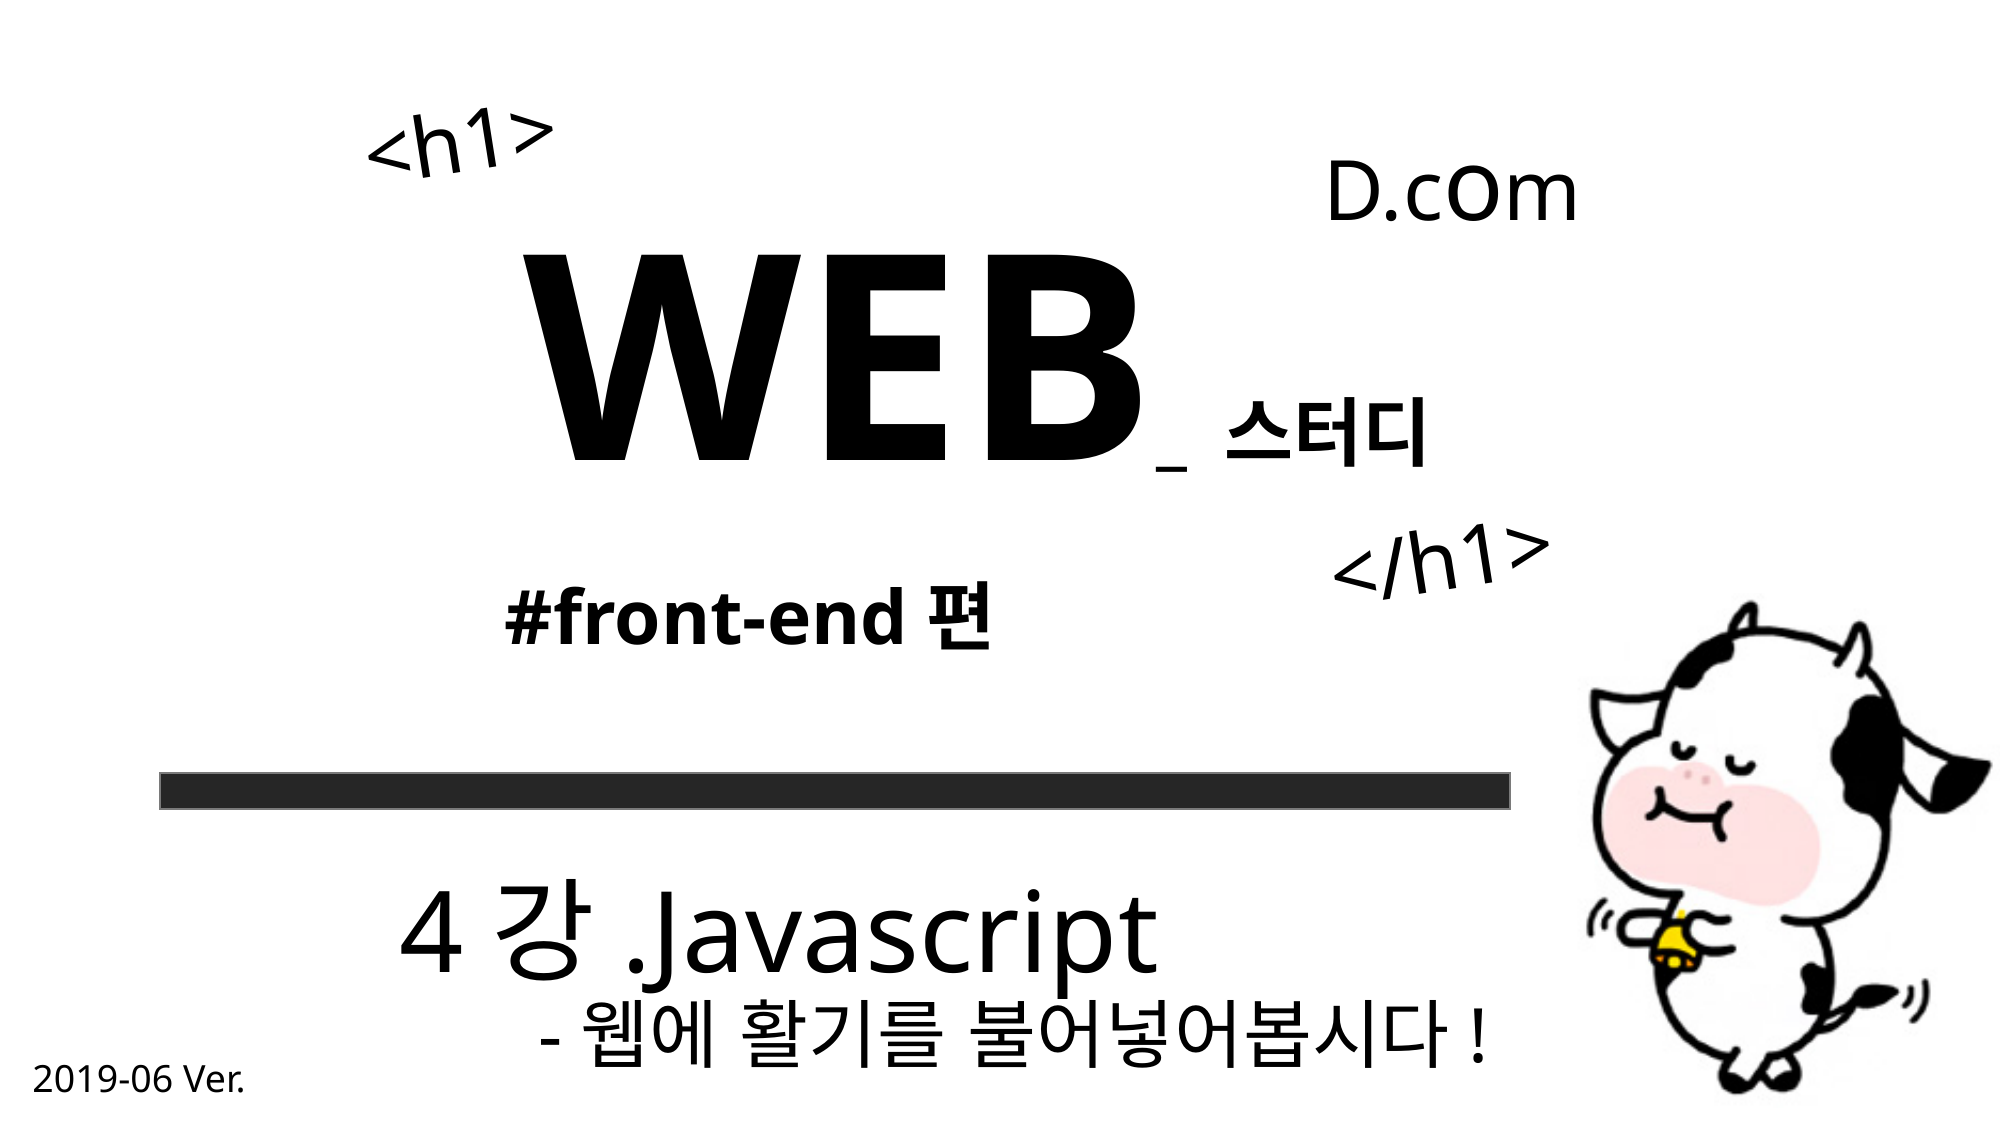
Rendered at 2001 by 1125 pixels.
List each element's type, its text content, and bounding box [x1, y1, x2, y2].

text_box WEB_ 스터디 [318, 130, 1637, 530]
text_box <h1> [87, 32, 836, 256]
text_box 2019-06 Ver. [0, 999, 510, 1108]
text_box 4강.Javascript -웹에 활기를 불어넣어봅시다! [12, 941, 1547, 1086]
text_box D.com [1082, 141, 1823, 250]
picture [1558, 593, 2000, 1108]
text_box #front-end편 [453, 523, 1047, 669]
text_box [159, 772, 1511, 810]
text_box </h1> [1068, 450, 1816, 673]
